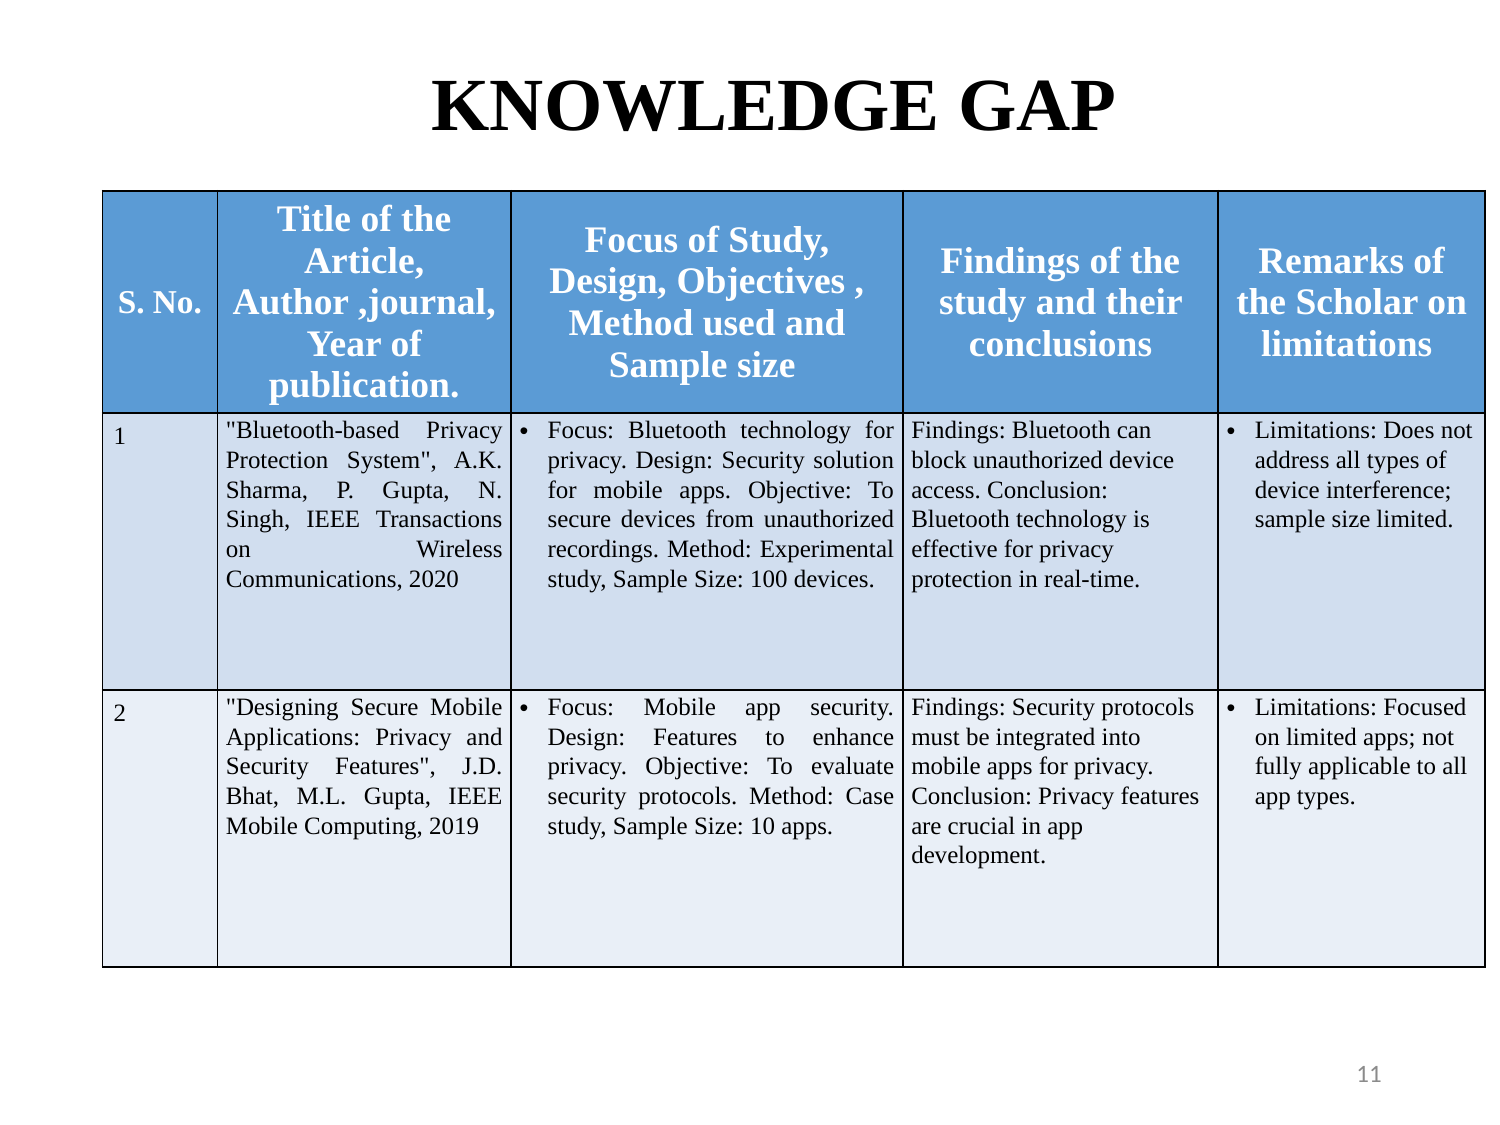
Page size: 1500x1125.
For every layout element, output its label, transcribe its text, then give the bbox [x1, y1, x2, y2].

table_header Title of the Article, Author ,journal,Year of publication. [218, 192, 510, 412]
table_cell 1 [103, 414, 217, 689]
table_header Findings of the study and their conclusions [904, 192, 1217, 412]
slide_number 11 [1059, 1042, 1397, 1103]
table_header Focus of Study, Design, Objectives , Method used and Sample size [512, 192, 902, 412]
title KNOWLEDGE GAP [181, 54, 1368, 162]
table_cell Limitations: Focused on limited apps; not fully applicable to all app types. [1219, 691, 1484, 966]
table_cell Focus: Mobile app security. Design: Features to enhance privacy. Objective: To evaluate security protocols. Method: Case study, Sample Size: 10 apps. [512, 691, 902, 966]
table_cell Findings: Bluetooth can block unauthorized device access. Conclusion: Bluetooth technology is effective for privacy protection in real-time. [904, 414, 1217, 689]
table_cell 2 [103, 691, 217, 966]
table_cell Findings: Security protocols must be integrated into mobile apps for privacy. Conclusion: Privacy features are crucial in app development. [904, 691, 1217, 966]
table_cell Focus: Bluetooth technology for privacy. Design: Security solution for mobile apps. Objective: To secure devices from unauthorized recordings. Method: Experimental study, Sample Size: 100 devices. [512, 414, 902, 689]
table_header Remarks of the Scholar on limitations [1219, 192, 1484, 412]
table_cell "Designing Secure Mobile Applications: Privacy and Security Features", J.D. Bhat, M.L. Gupta, IEEE Mobile Computing, 2019 [218, 691, 510, 966]
table_cell "Bluetooth-based Privacy Protection System", A.K. Sharma, P. Gupta, N. Singh, IEEE Transactions on Wireless Communications, 2020 [218, 414, 510, 689]
table_cell Limitations: Does not address all types of device interference; sample size limited. [1219, 414, 1484, 689]
table_header S. No. [103, 192, 217, 412]
